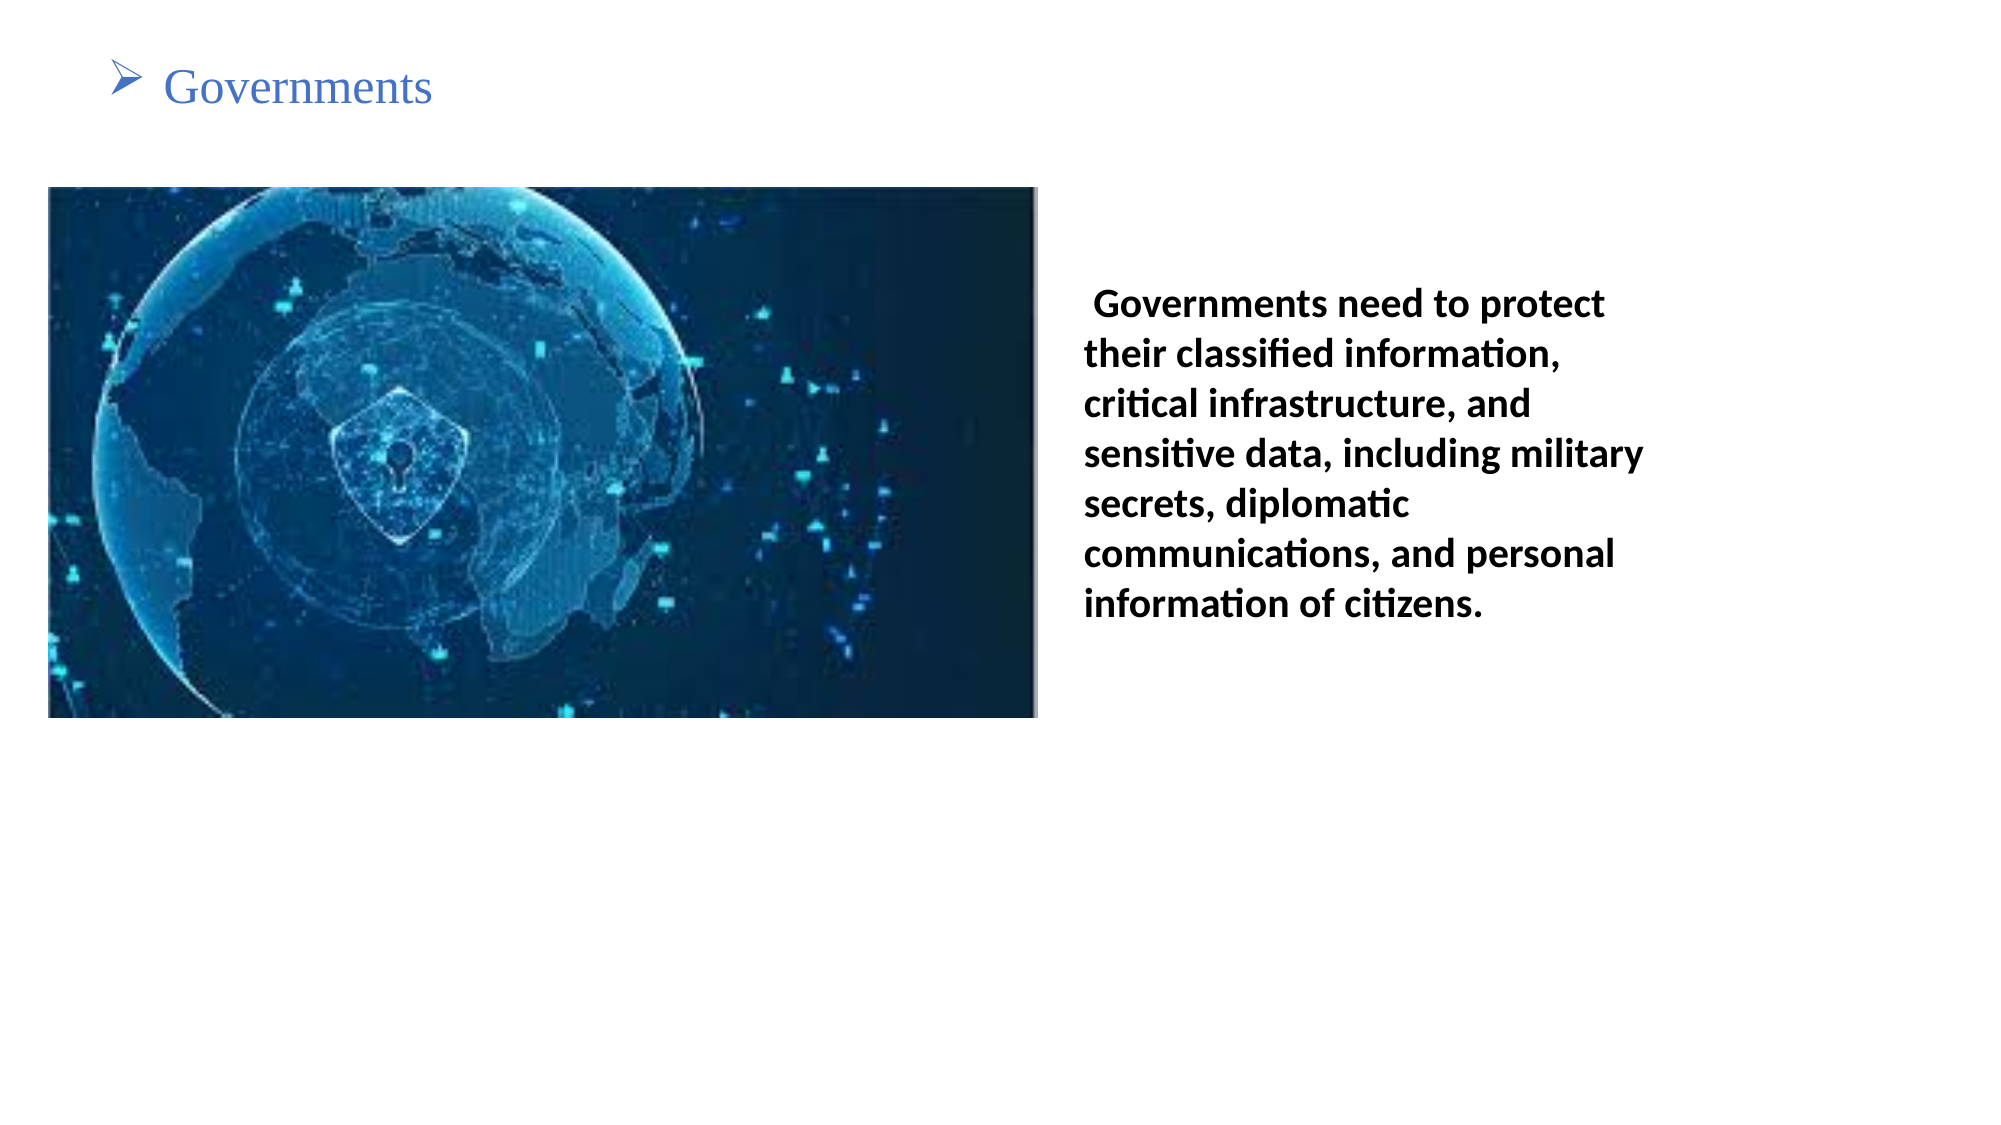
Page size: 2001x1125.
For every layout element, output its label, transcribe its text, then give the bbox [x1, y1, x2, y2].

picture [48, 187, 1038, 718]
text_box Governments need to protect their classified information, critical infrastructure, and sensitive data, including military secrets, diplomatic communications, and personal information of citizens. [1069, 268, 1695, 634]
text_box Governments [92, 46, 449, 122]
